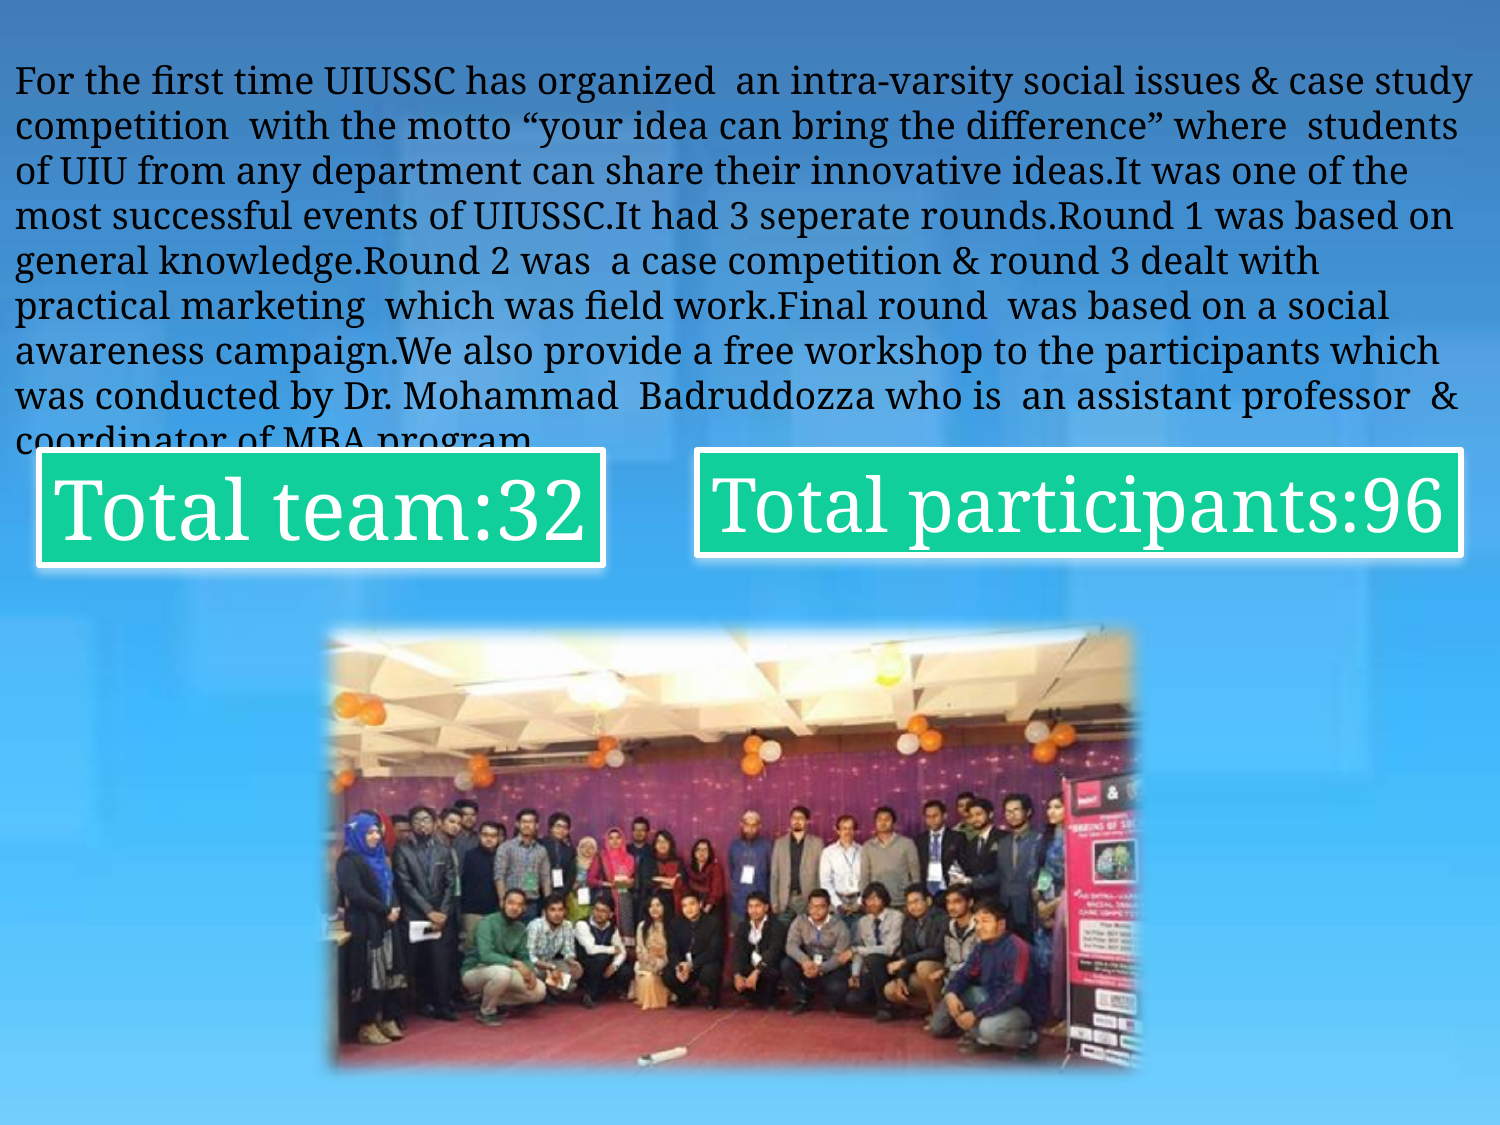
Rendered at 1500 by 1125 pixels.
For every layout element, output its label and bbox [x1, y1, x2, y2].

list [0, 0, 1500, 1125]
picture [312, 612, 1151, 1084]
